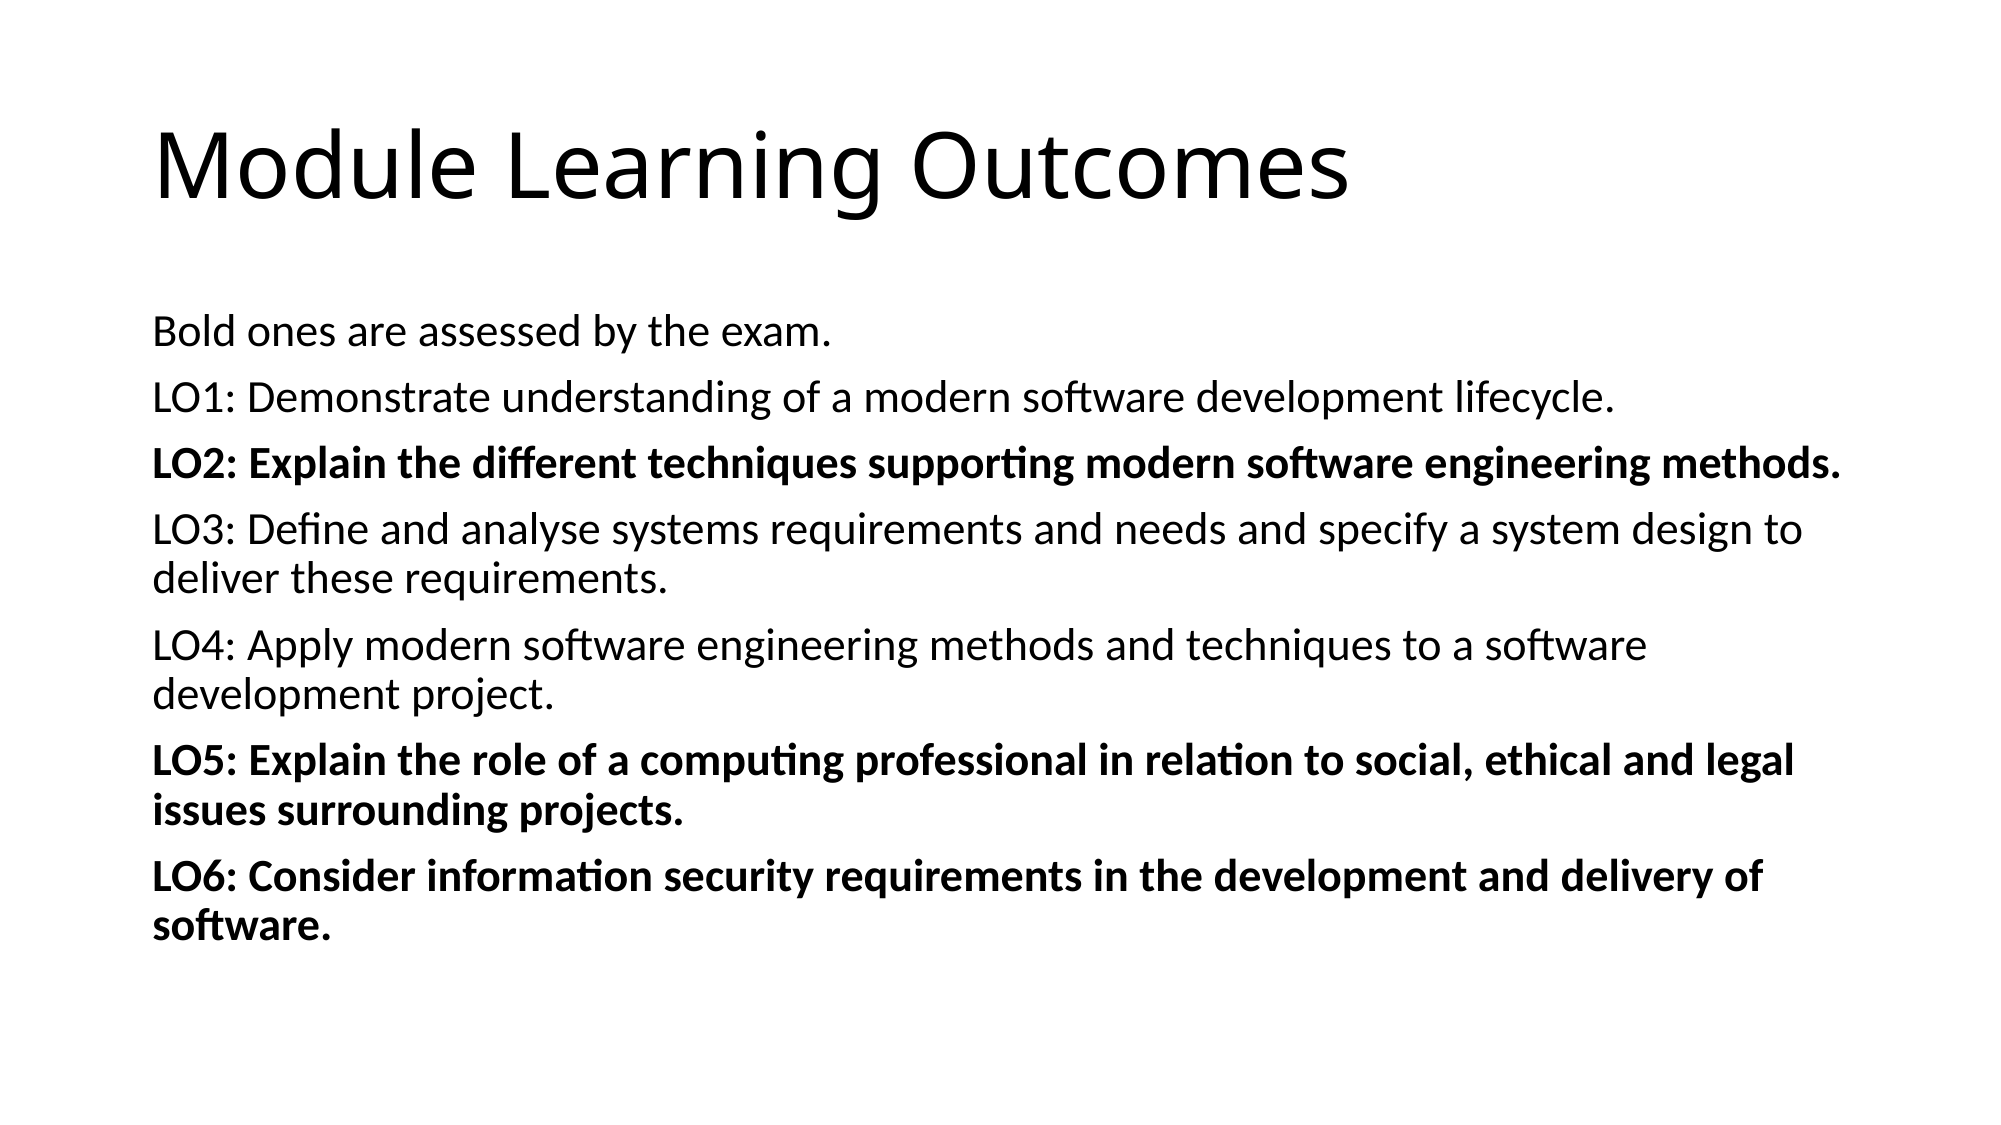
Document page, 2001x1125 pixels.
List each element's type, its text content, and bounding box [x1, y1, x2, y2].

list Bold ones are assessed by the exam. LO1: Demonstrate understanding of a modern software development lifecycle. LO2: Explain the different techniques supporting modern software engineering methods. LO3: Define and analyse systems requirements and needs and specify a system design to deliver these requirements. LO4: Apply modern software engineering methods and techniques to a software development project. LO5: Explain the role of a computing professional in relation to social, ethical and legal issues surrounding projects. LO6: Consider information security requirements in the development and delivery of software. [137, 299, 1863, 1014]
title Module Learning Outcomes [137, 59, 1863, 278]
